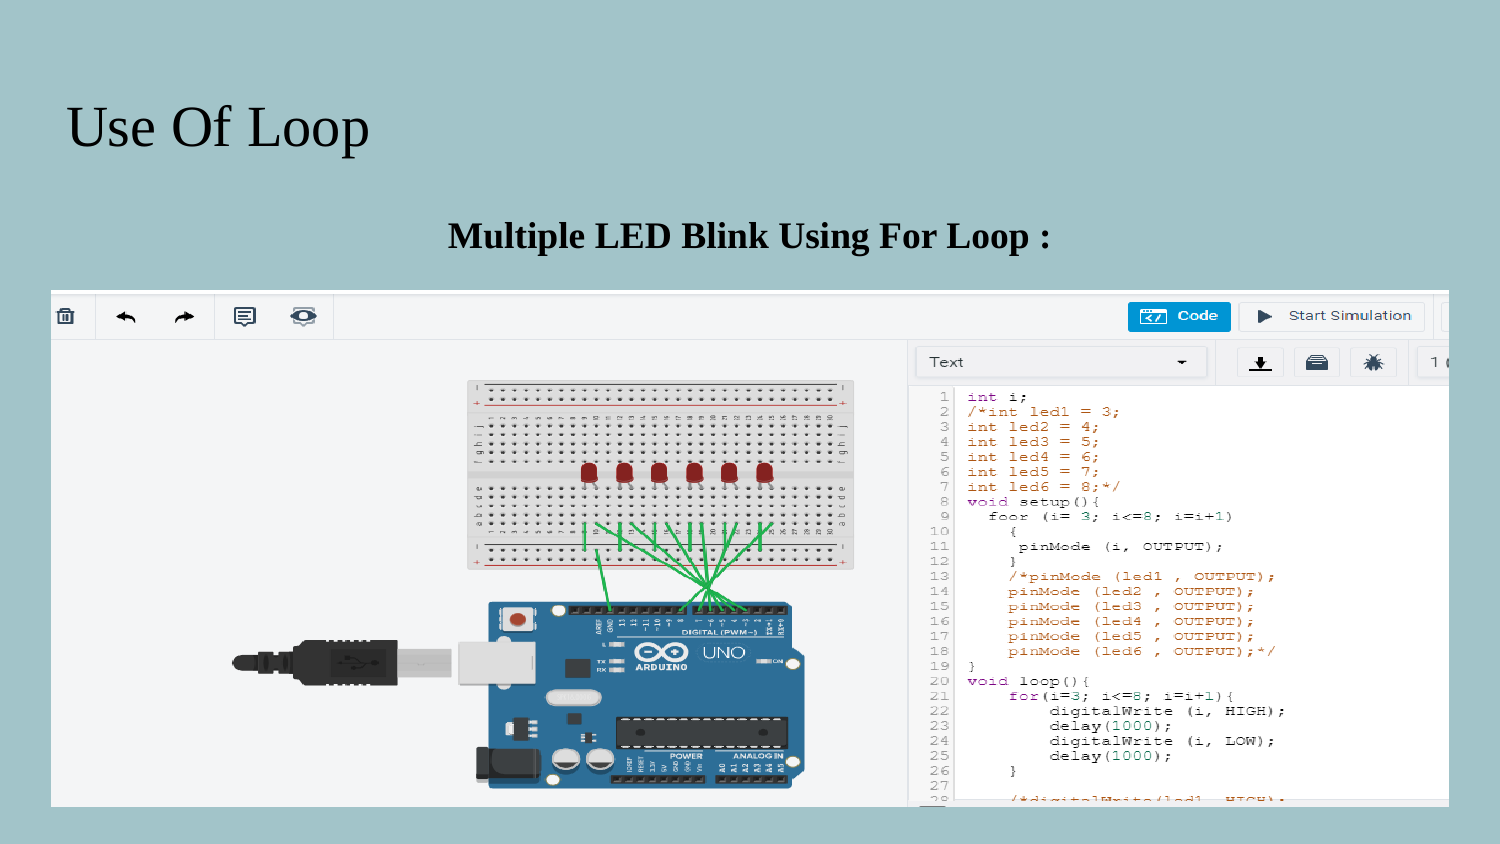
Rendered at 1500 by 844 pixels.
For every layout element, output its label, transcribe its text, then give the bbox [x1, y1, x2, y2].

picture [50, 290, 1450, 807]
list Multiple LED Blink Using For Loop : [51, 189, 1449, 290]
title Use Of Loop [51, 72, 1449, 167]
